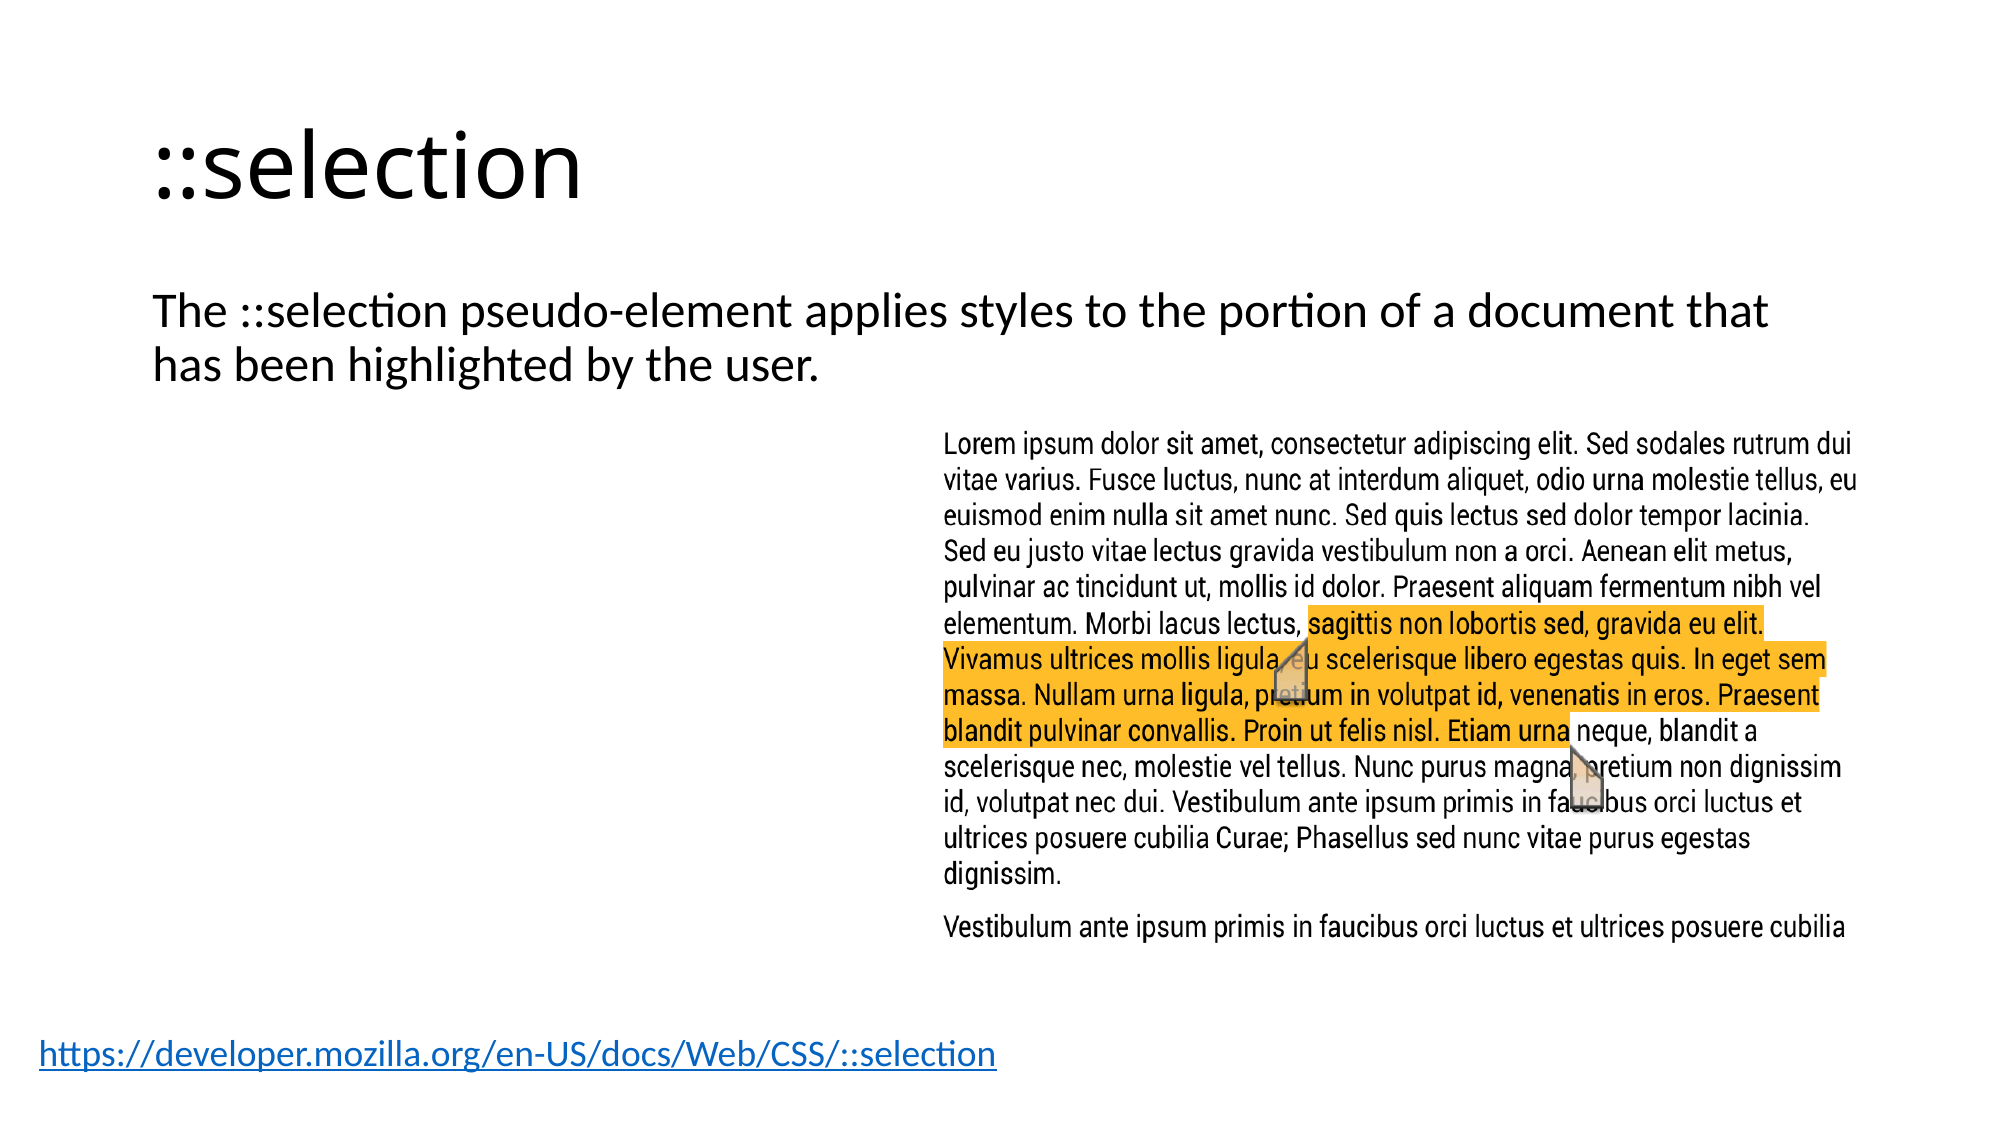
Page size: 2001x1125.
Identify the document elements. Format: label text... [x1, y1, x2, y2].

picture [935, 420, 1863, 1079]
title ::selection [137, 59, 1863, 277]
text_box https://developer.mozilla.org/en-US/docs/Web/CSS/::selection [23, 1021, 1013, 1082]
list The ::selection pseudo-element applies styles to the portion of a document that has been highlighted by the user. [137, 277, 1863, 421]
